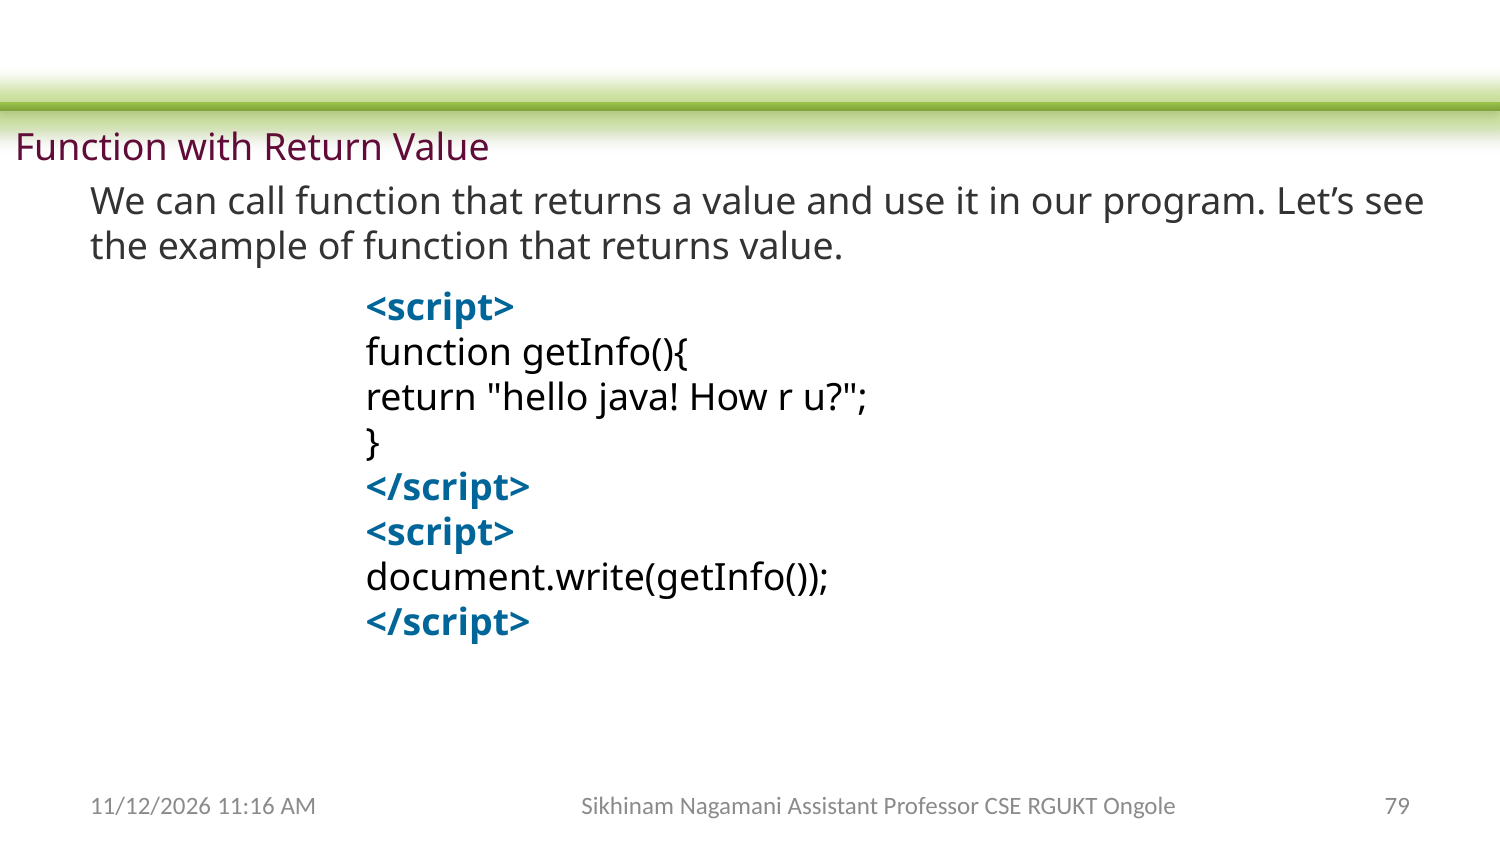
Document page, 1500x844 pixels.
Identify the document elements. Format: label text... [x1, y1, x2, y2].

text_box We can call function that returns a value and use it in our program. Let’s see the example of function that returns value. [75, 169, 1483, 275]
slide_number 79 [1247, 782, 1425, 828]
footer Sikhinam Nagamani Assistant Professor CSE RGUKT Ongole [512, 782, 1247, 828]
text_box Function with Return Value [0, 115, 799, 176]
text_box <script> function getInfo(){ return "hello java! How r u?"; } </script> <script> document.write(getInfo()); </script> [350, 275, 1149, 651]
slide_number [75, 782, 425, 828]
text_box [0, 102, 1500, 111]
